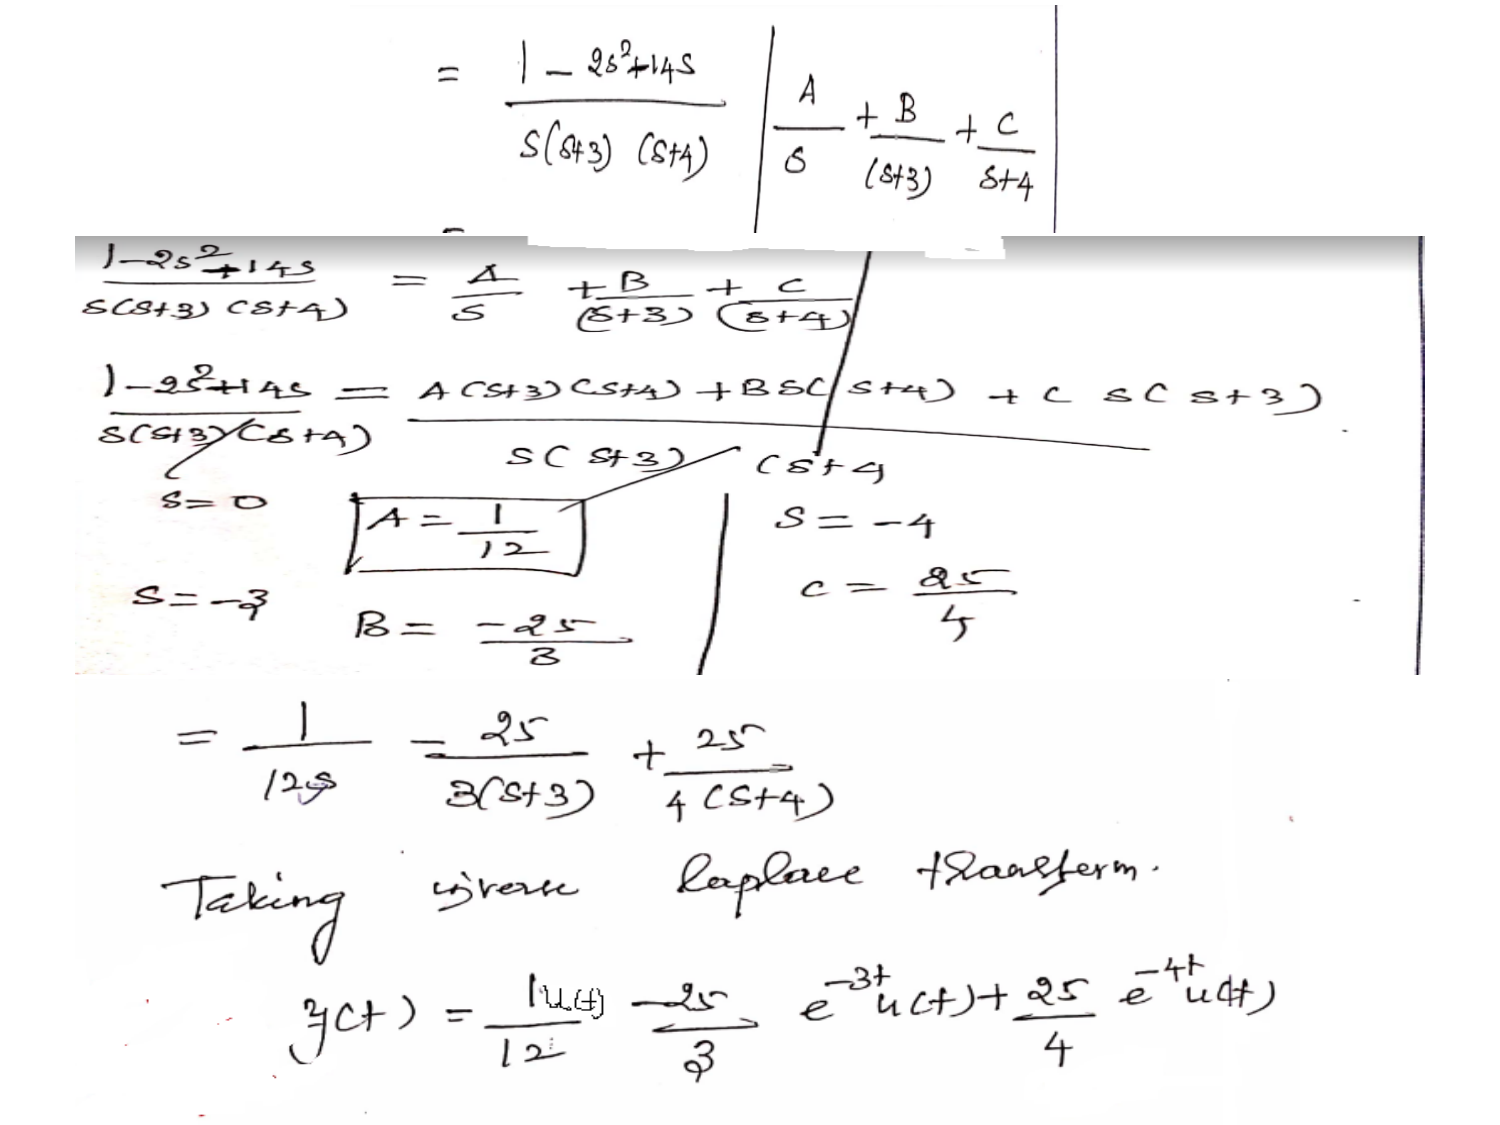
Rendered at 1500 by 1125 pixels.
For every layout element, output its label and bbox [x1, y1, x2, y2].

list [349, 5, 1063, 233]
picture [74, 679, 1301, 1125]
picture [74, 236, 1426, 676]
